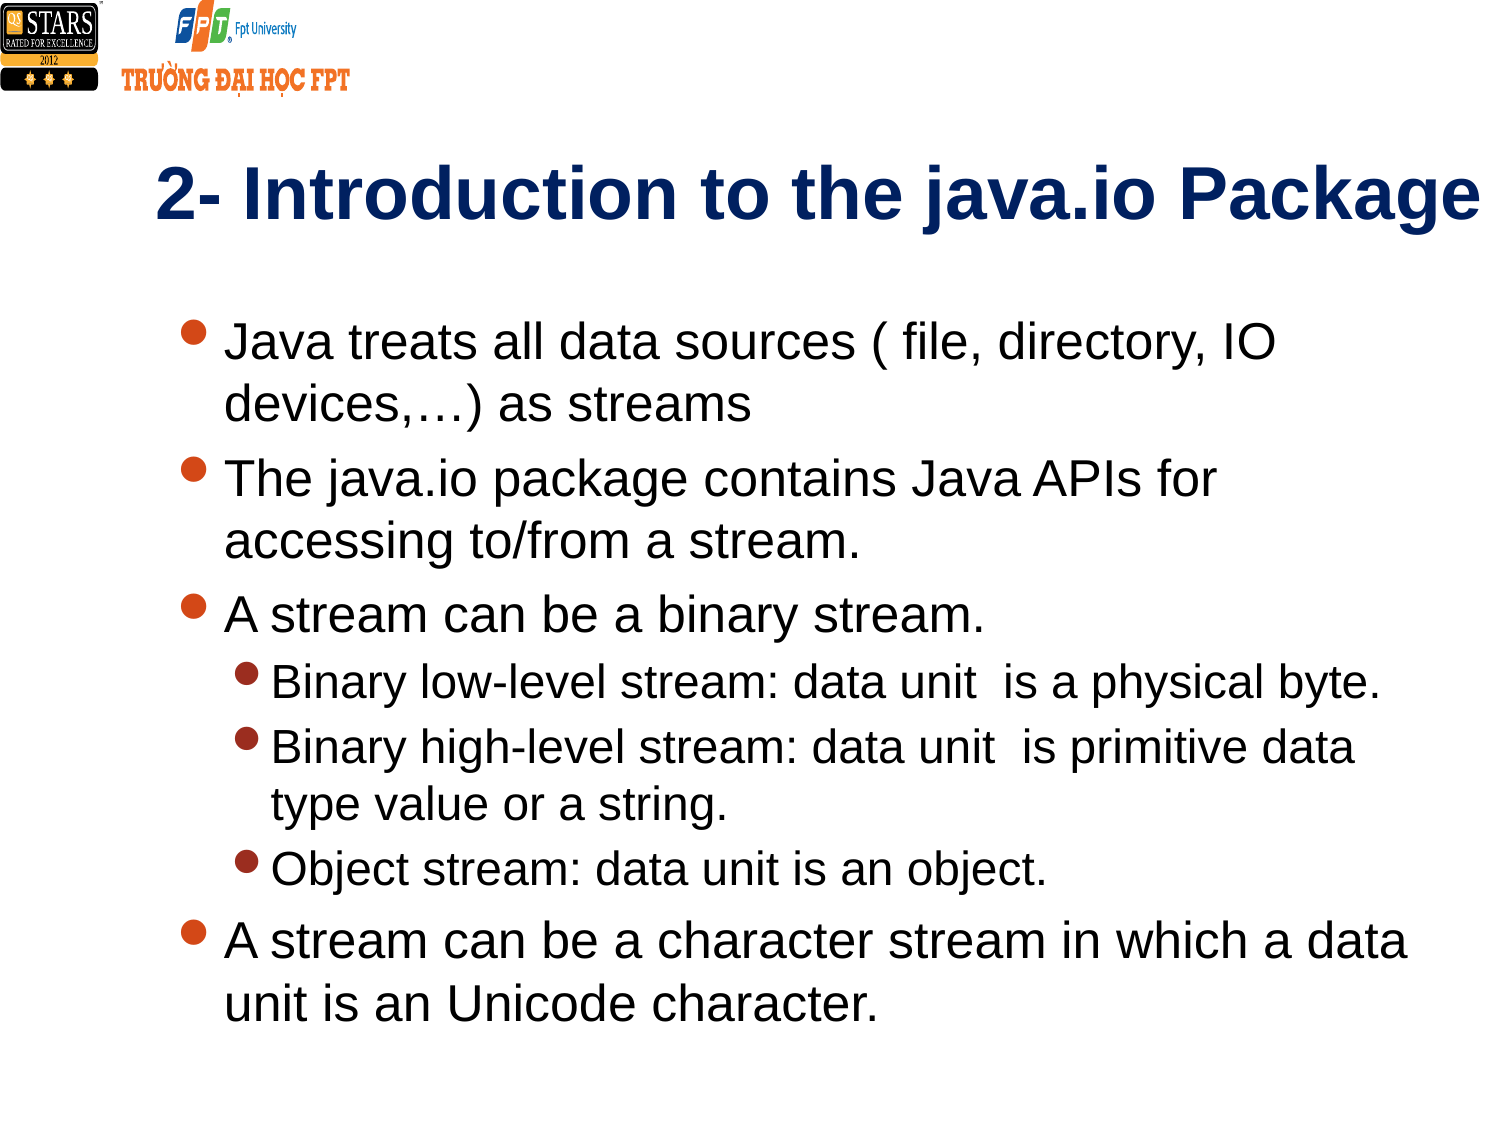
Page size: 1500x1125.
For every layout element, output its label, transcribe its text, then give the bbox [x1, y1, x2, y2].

list Java treats all data sources ( file, directory, IO devices,…) as streams The java.io package contains Java APIs for accessing to/from a stream. A stream can be a binary stream. Binary low-level stream: data unit is a physical byte. Binary high-level stream: data unit is primitive data type value or a string. Object stream: data unit is an object. A stream can be a character stream in which a data unit is an Unicode character. [162, 299, 1438, 1050]
title 2- Introduction to the java.io Package [86, 62, 1499, 250]
